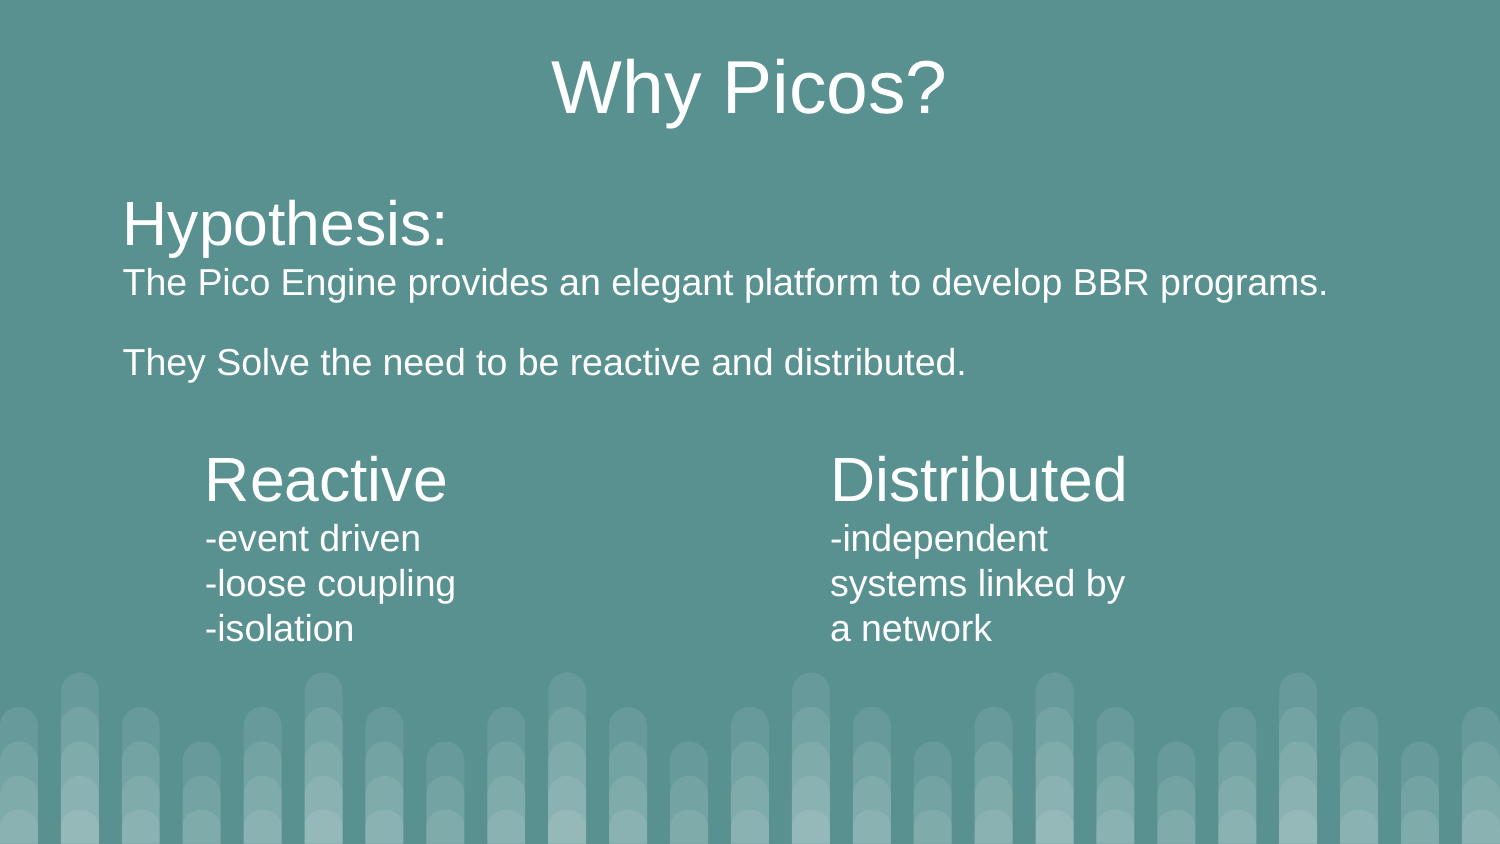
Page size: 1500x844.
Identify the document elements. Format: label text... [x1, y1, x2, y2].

text_box Why Picos? [107, 23, 1393, 154]
text_box Hypothesis: The Pico Engine provides an elegant platform to develop BBR programs. They Solve the need to be reactive and distributed. [107, 167, 1393, 676]
text_box Distributed -independent systems linked by a network [814, 423, 1155, 676]
text_box Reactive -event driven -loose coupling -isolation [189, 423, 682, 656]
